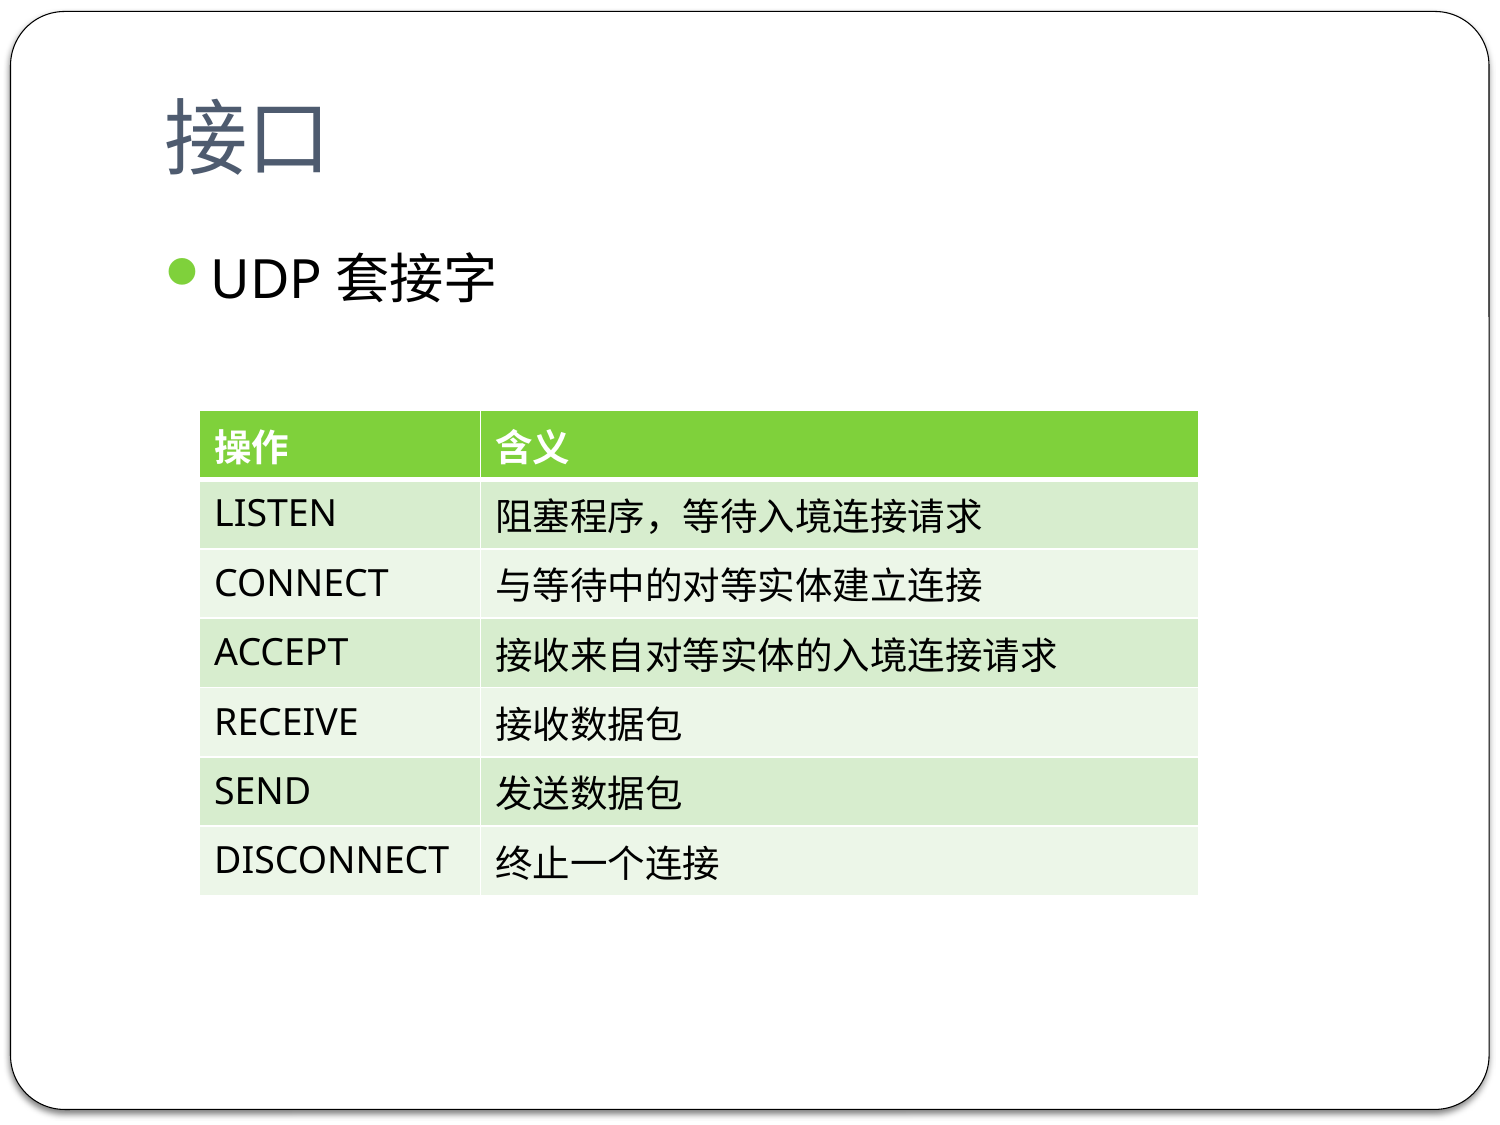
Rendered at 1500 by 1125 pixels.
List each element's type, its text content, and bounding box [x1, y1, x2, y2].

title 接口 [150, 45, 1425, 233]
table_cell DISCONNECT [200, 827, 480, 895]
table_cell 接收来自对等实体的入境连接请求 [481, 619, 1198, 687]
table_cell CONNECT [200, 550, 480, 617]
table_cell SEND [200, 758, 480, 825]
table_cell 接收数据包 [481, 688, 1198, 756]
table_header 操作 [200, 411, 480, 477]
table_cell 终止一个连接 [481, 827, 1198, 895]
table_cell 与等待中的对等实体建立连接 [481, 550, 1198, 617]
table_cell ACCEPT [200, 619, 480, 687]
table_cell RECEIVE [200, 688, 480, 756]
table_cell LISTEN [200, 482, 480, 548]
table_header 含义 [481, 411, 1198, 477]
table_cell 发送数据包 [481, 758, 1198, 825]
list UDP套接字 [150, 237, 1425, 988]
table_cell 阻塞程序，等待入境连接请求 [481, 482, 1198, 548]
